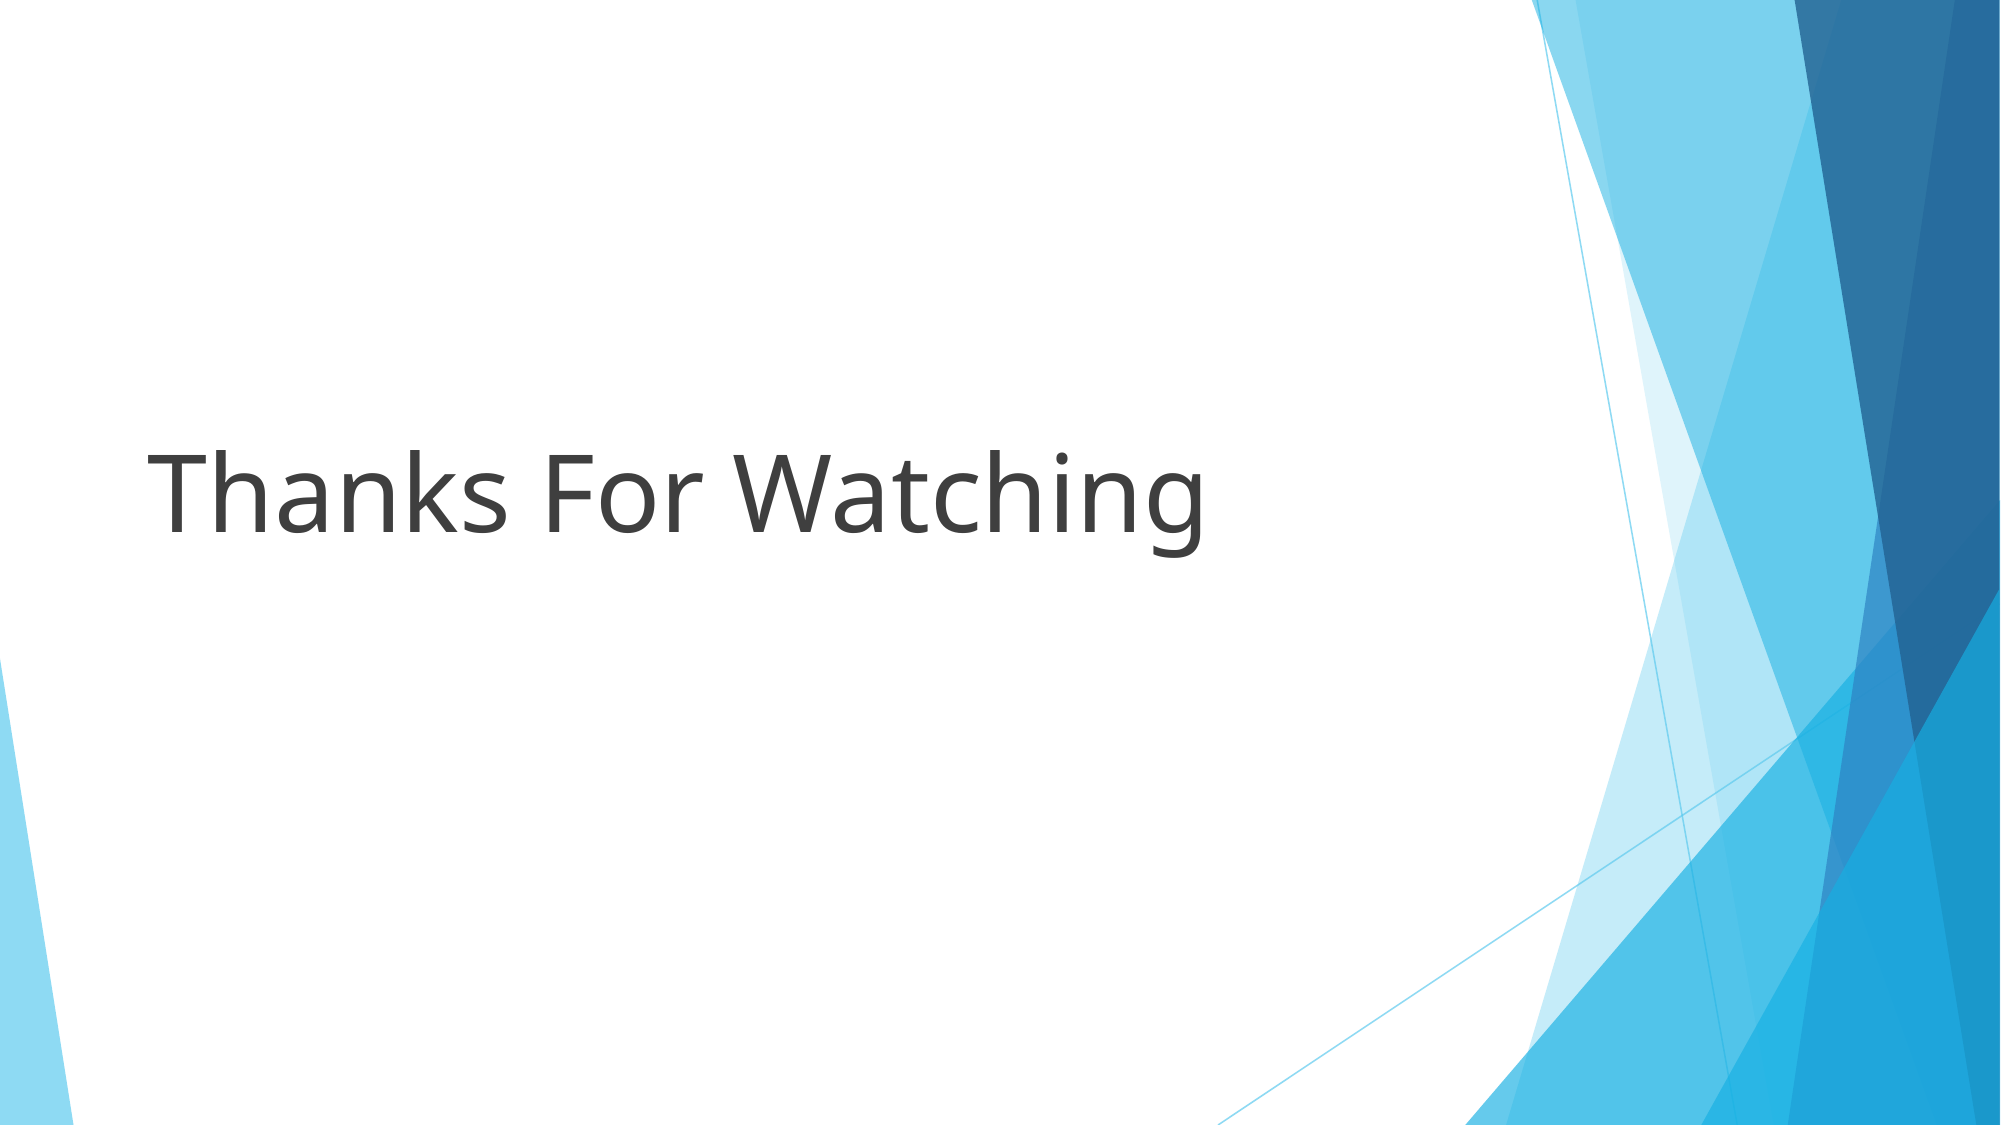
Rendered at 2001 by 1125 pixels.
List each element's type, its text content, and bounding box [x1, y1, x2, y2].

list Thanks For Watching [132, 417, 1544, 563]
